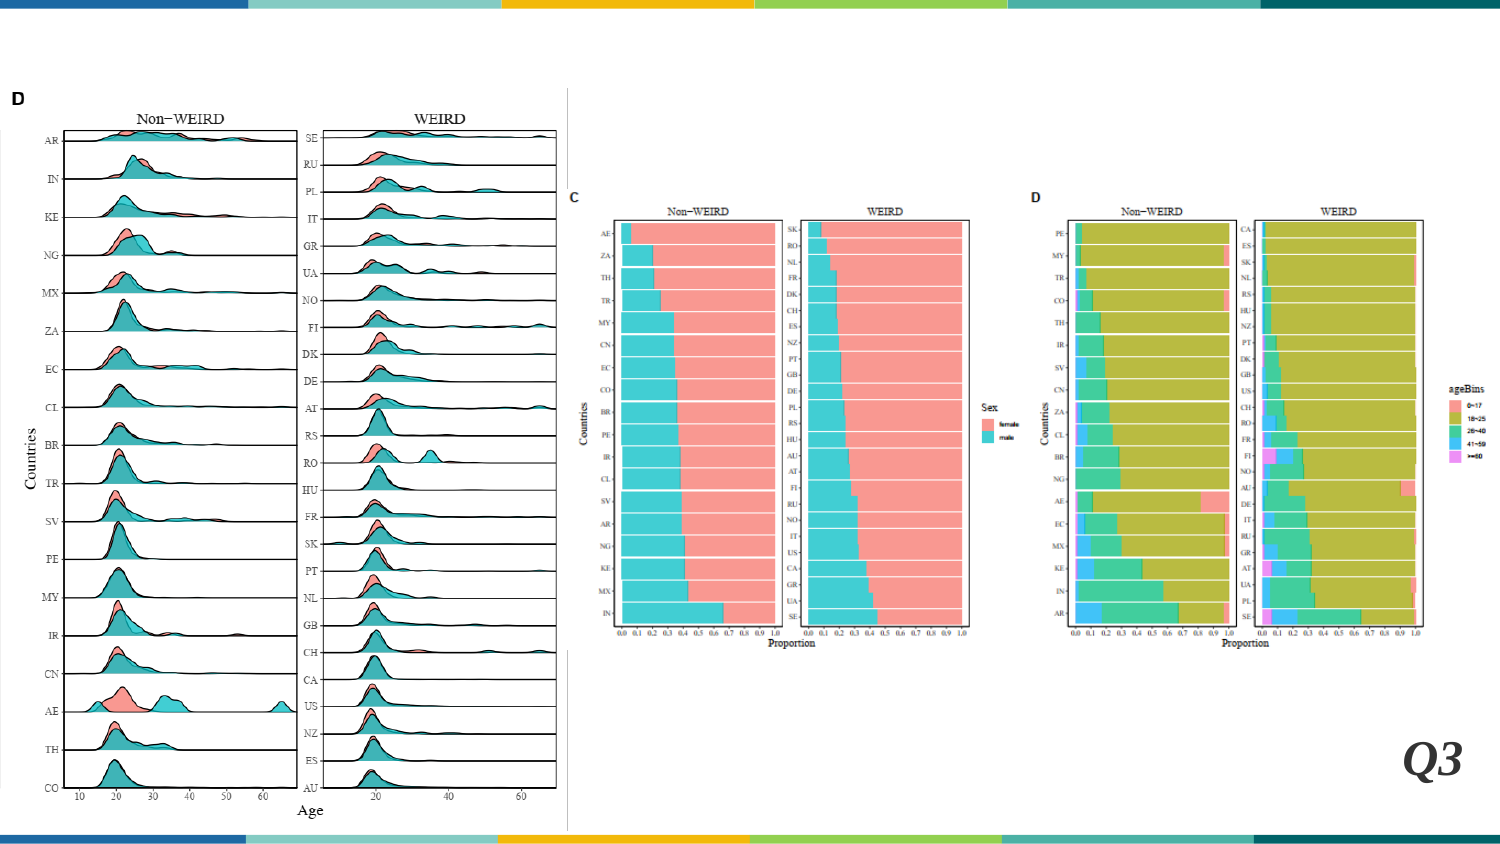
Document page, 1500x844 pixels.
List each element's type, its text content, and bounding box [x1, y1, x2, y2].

text_box Q3 [1387, 718, 1479, 793]
picture [0, 87, 1500, 832]
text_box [0, 0, 1500, 10]
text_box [0, 834, 1500, 844]
